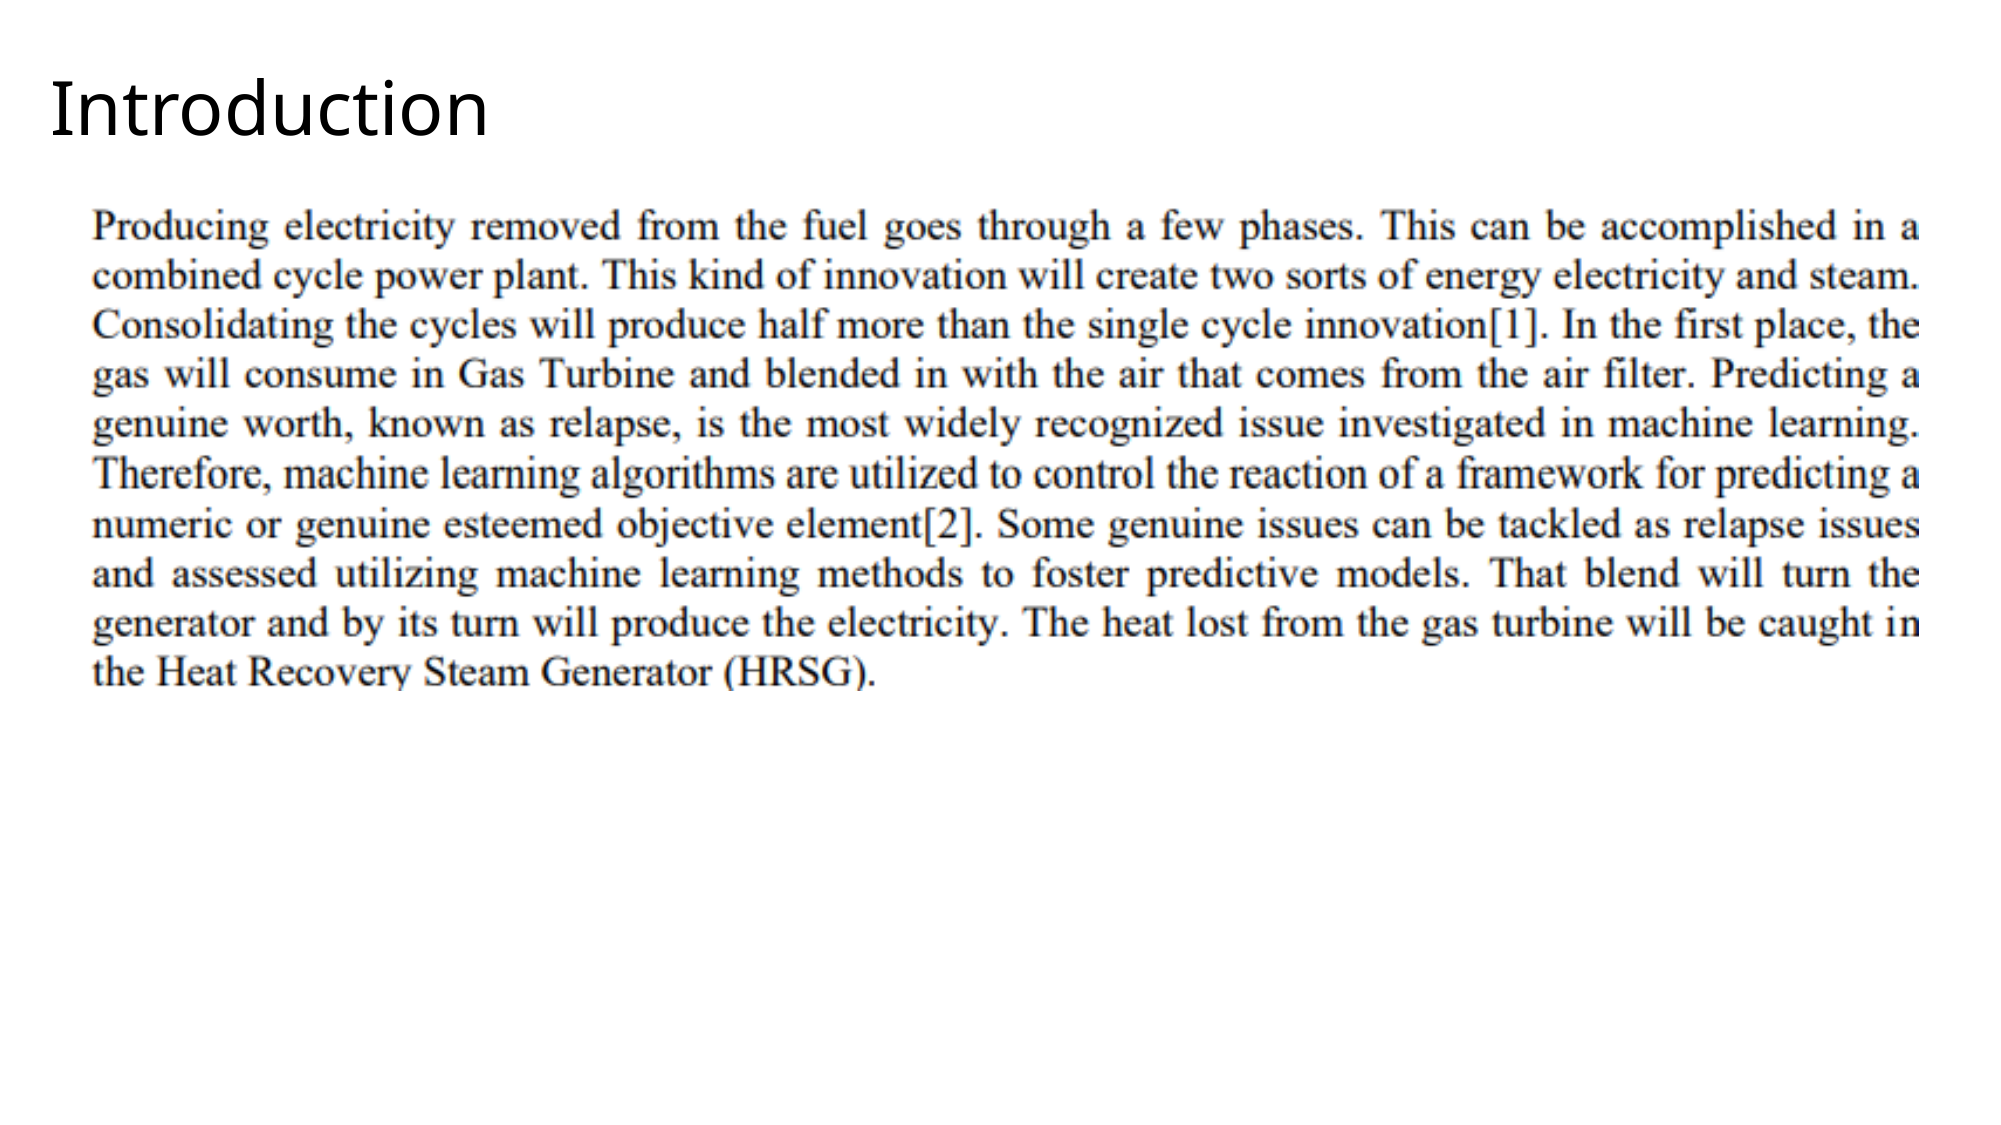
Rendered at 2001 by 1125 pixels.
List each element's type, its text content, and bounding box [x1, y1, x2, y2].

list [67, 198, 1919, 691]
title Introduction [35, 59, 1863, 163]
